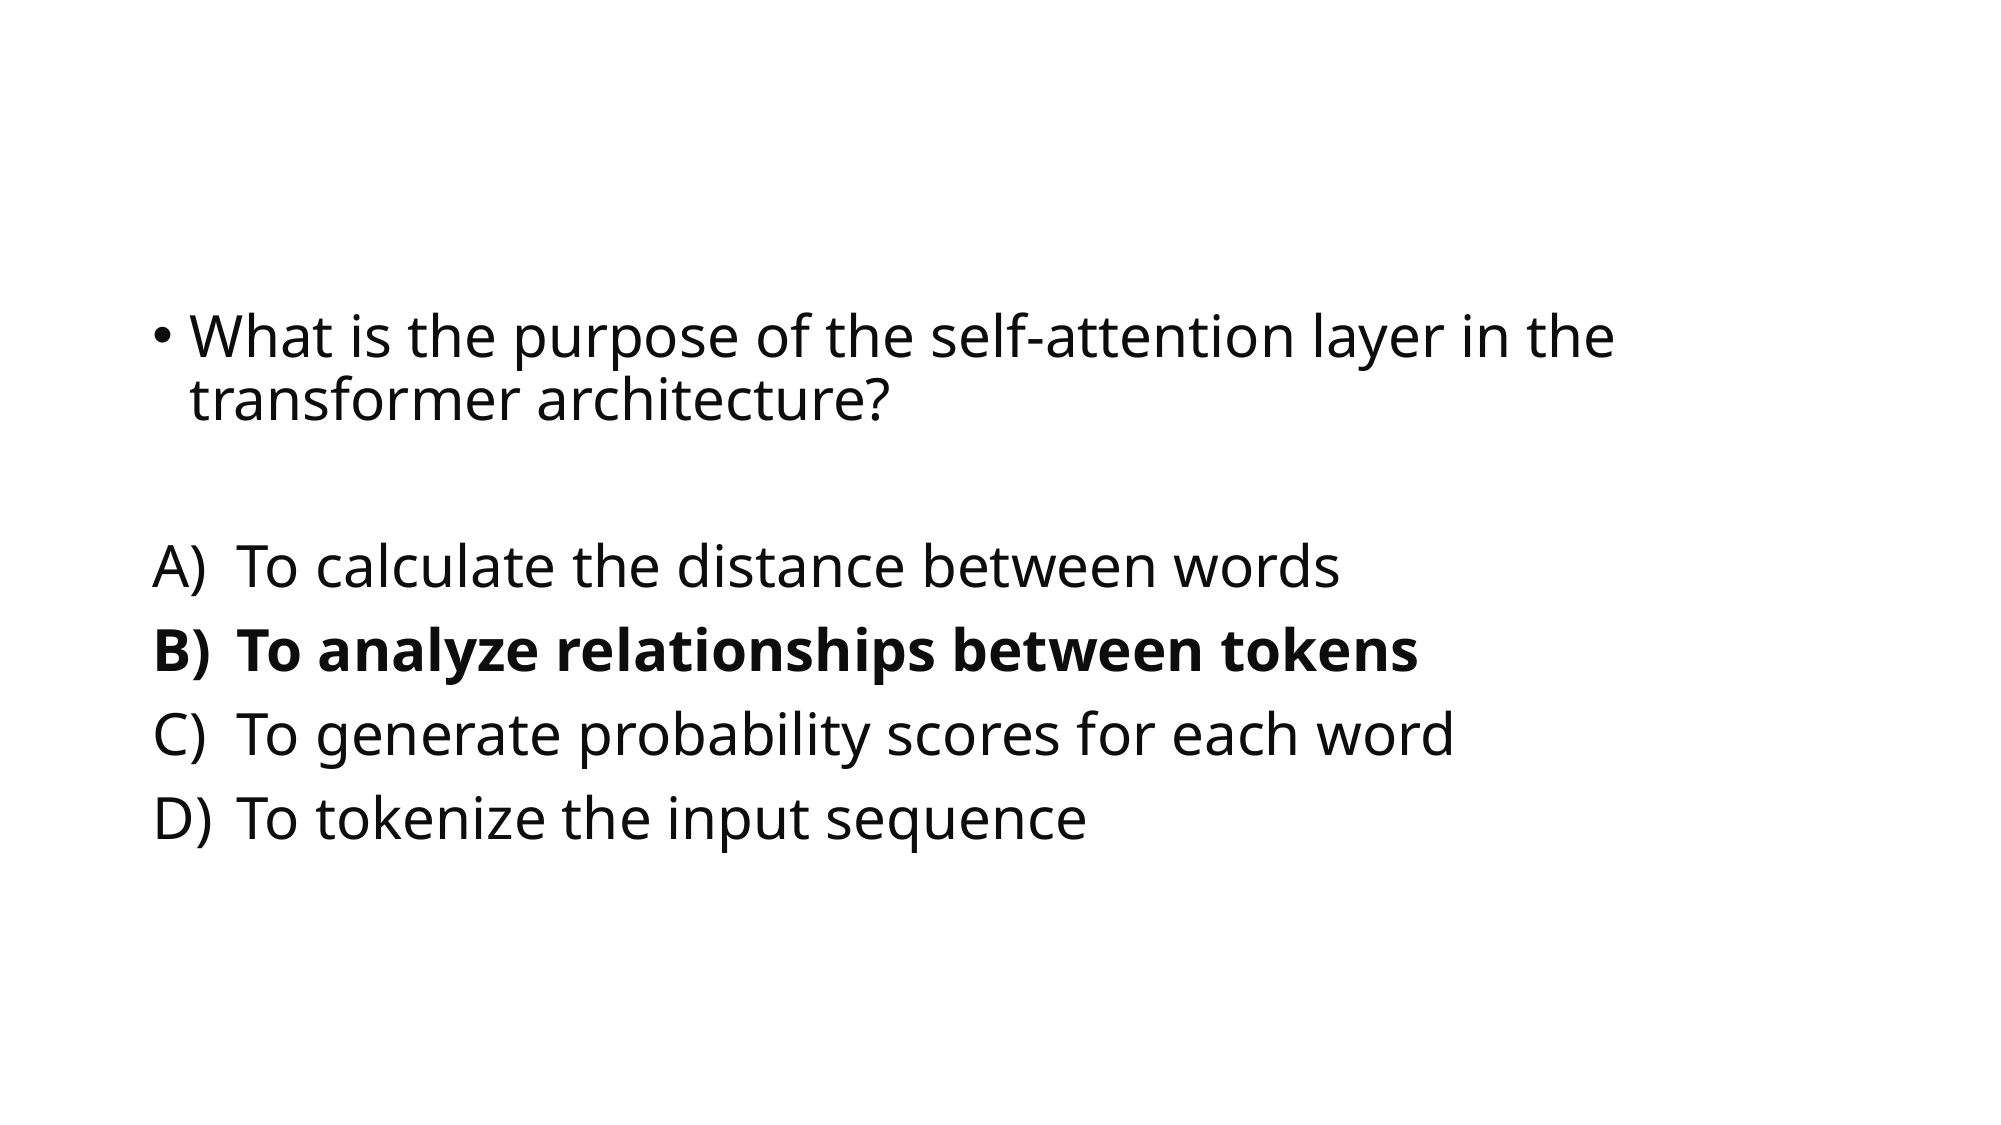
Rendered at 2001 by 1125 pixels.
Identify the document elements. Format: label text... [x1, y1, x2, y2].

list What is the purpose of the self-attention layer in the transformer architecture? To calculate the distance between words To analyze relationships between tokens To generate probability scores for each word To tokenize the input sequence [137, 299, 1863, 1014]
